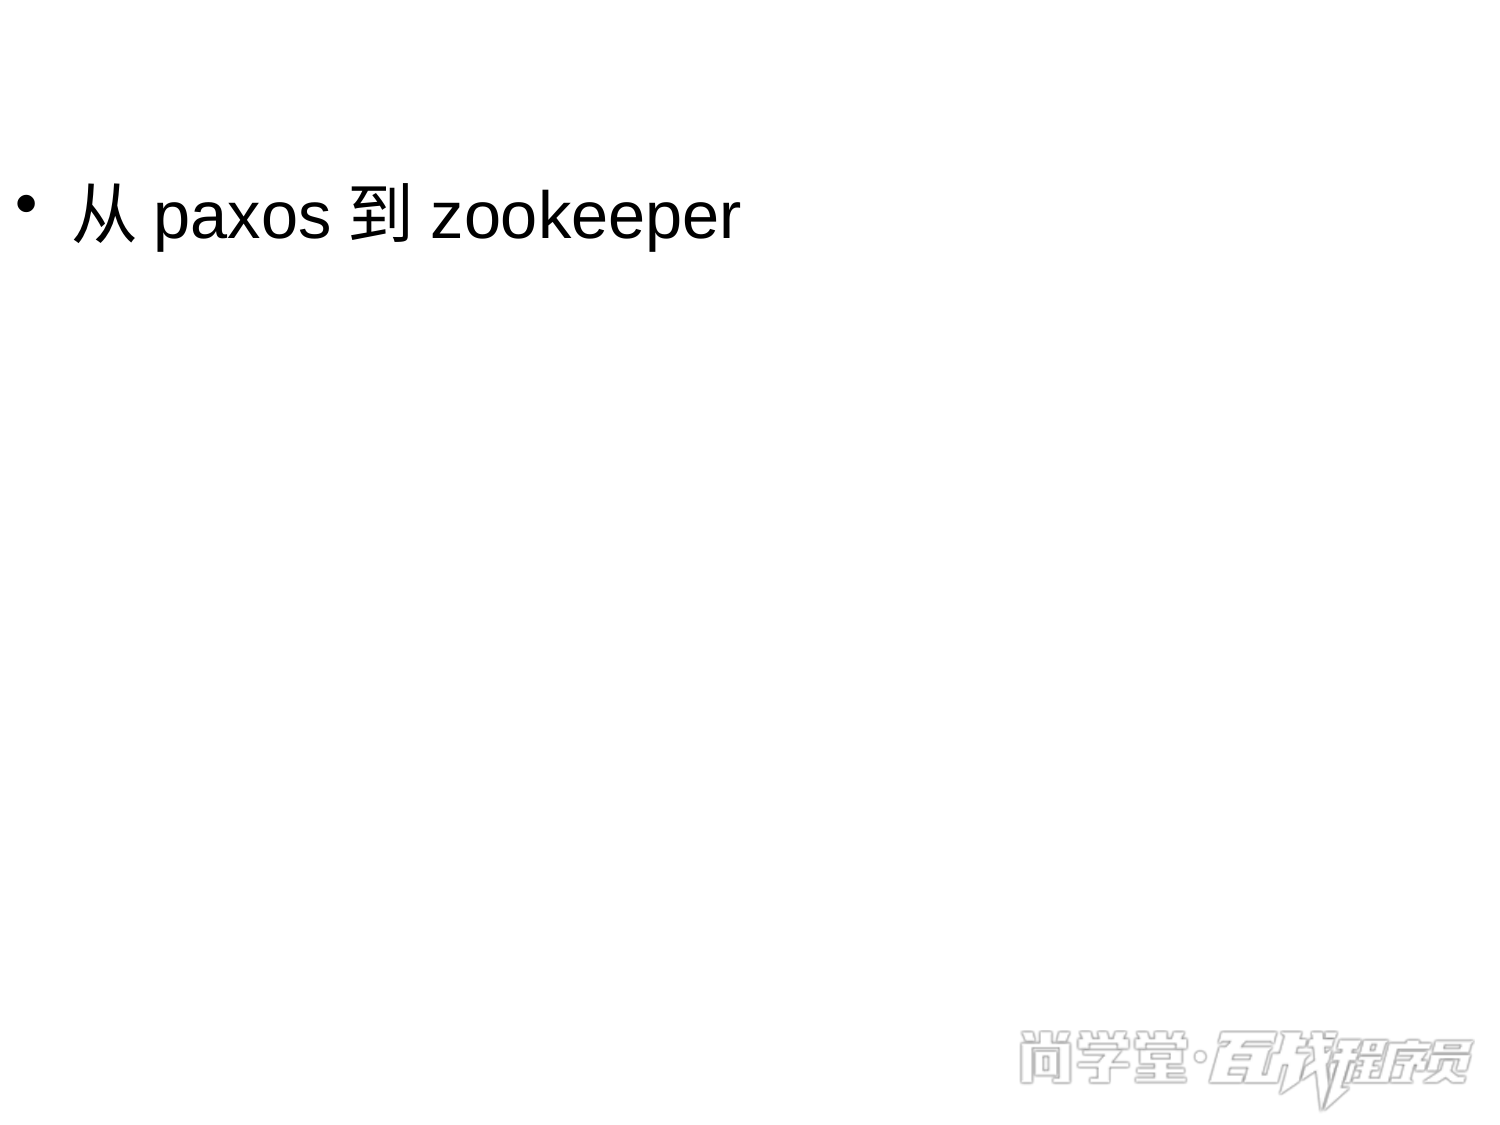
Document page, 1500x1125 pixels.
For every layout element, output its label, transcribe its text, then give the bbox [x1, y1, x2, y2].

list 从paxos到zookeeper [0, 164, 1442, 997]
picture [1019, 1030, 1475, 1114]
